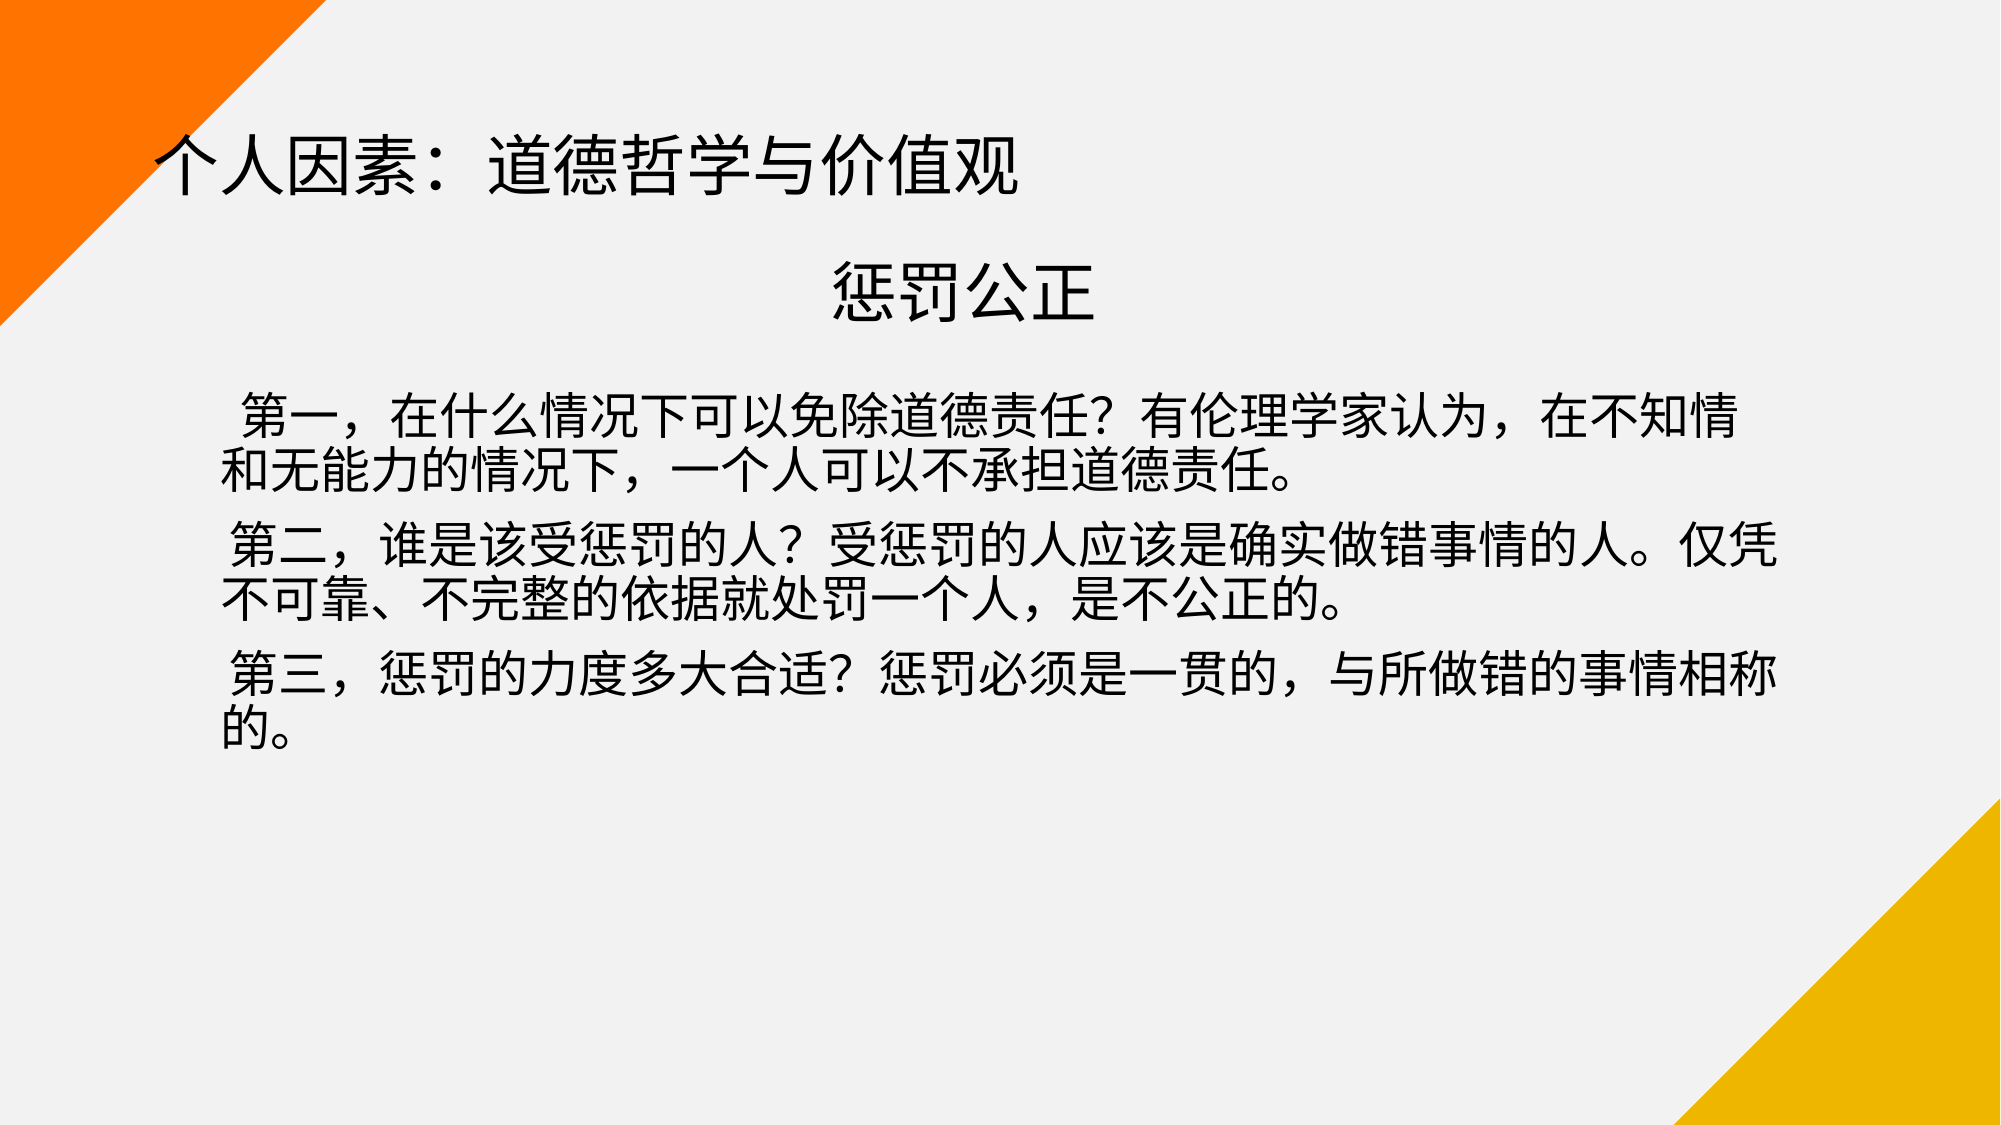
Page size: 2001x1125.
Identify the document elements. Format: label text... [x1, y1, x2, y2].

title 个人因素：道德哲学与价值观 [137, 59, 1863, 278]
text_box 惩罚公正 [282, 248, 1645, 343]
text_box 第一，在什么情况下可以免除道德责任？有伦理学家认为，在不知情和无能力的情况下，一个人可以不承担道德责任。 第二，谁是该受惩罚的人？受惩罚的人应该是确实做错事情的人。仅凭不可靠、不完整的依据就处罚一个人，是不公正的。 第三，惩罚的力度多大合适？惩罚必须是一贯的，与所做错的事情相称的。 [167, 383, 1801, 903]
